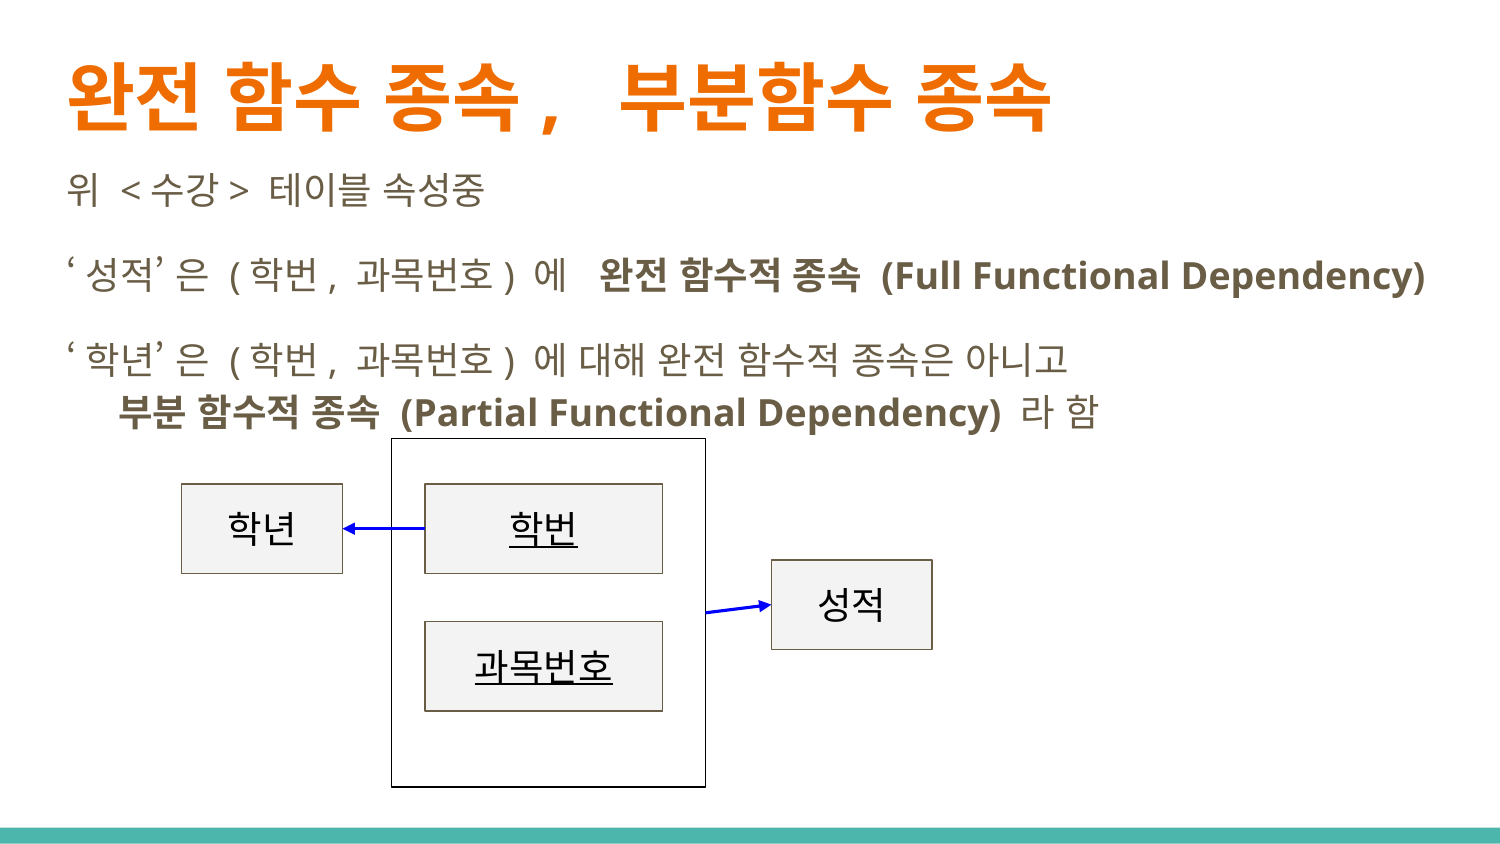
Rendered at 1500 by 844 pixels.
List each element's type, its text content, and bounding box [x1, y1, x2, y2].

list 위 <수강> 테이블 속성중 ‘성적’ 은 (학번, 과목번호) 에 완전 함수적 종속 (Full Functional Dependency) ‘학년’ 은 (학번, 과목번호) 에 대해 완전 함수적 종속은 아니고 부분 함수적 종속 (Partial Functional Dependency) 라 함 [51, 145, 1449, 454]
text_box 학번 [424, 483, 663, 574]
title 완전 함수 종속, 부분함수 종속 [51, 35, 1449, 145]
text_box [391, 438, 706, 787]
text_box 과목번호 [424, 621, 663, 711]
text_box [705, 604, 772, 614]
text_box 학년 [181, 483, 343, 574]
text_box 성적 [771, 559, 933, 650]
